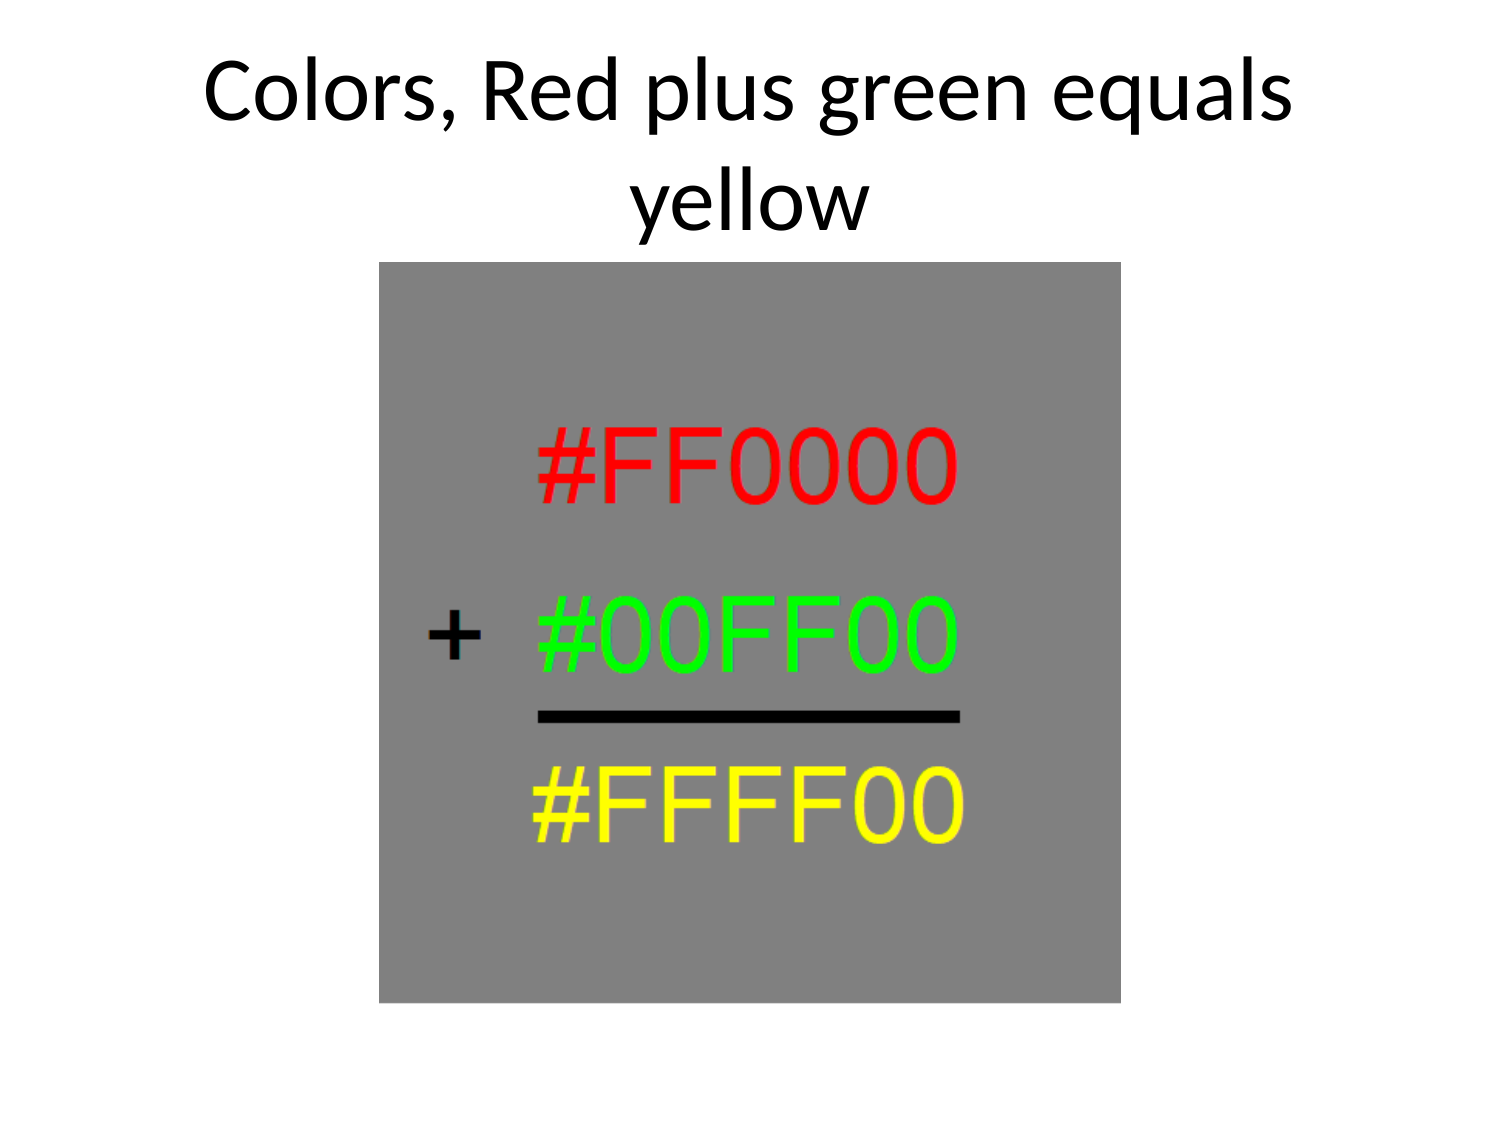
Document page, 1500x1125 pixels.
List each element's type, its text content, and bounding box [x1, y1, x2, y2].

picture [378, 262, 1122, 1005]
title Colors, Red plus green equals yellow [75, 45, 1425, 233]
